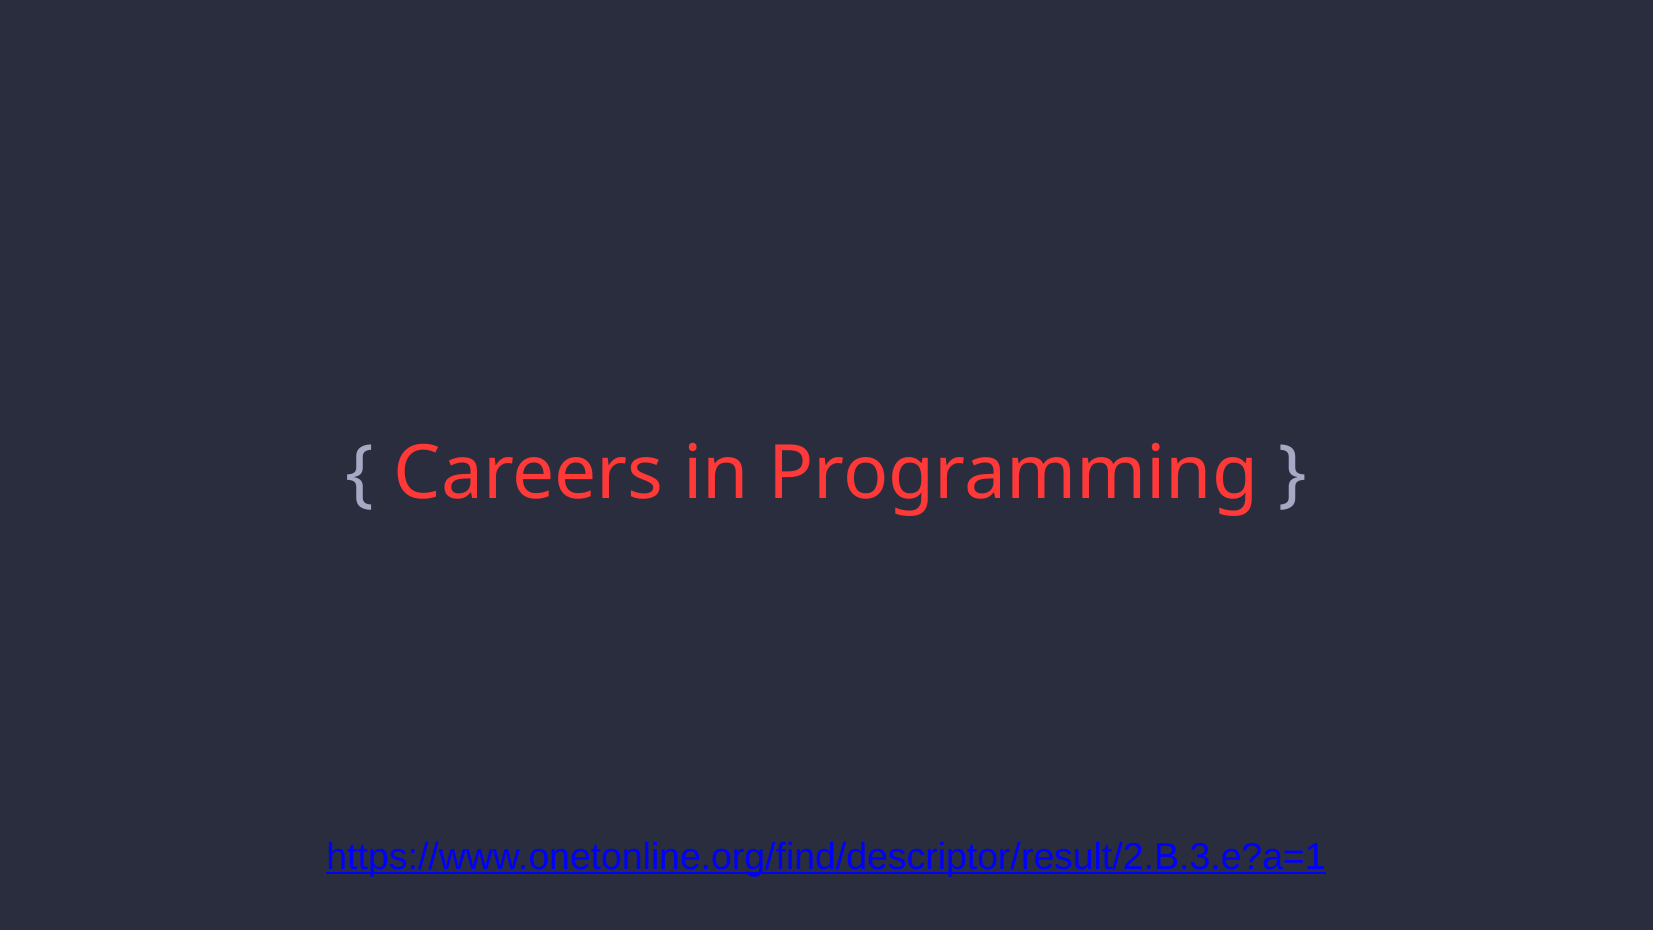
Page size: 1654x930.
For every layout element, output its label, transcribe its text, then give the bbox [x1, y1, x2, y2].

text_box https://www.onetonline.org/find/descriptor/result/2.B.3.e?a=1 [311, 824, 1342, 882]
text_box { Careers in Programming } [82, 37, 1571, 900]
